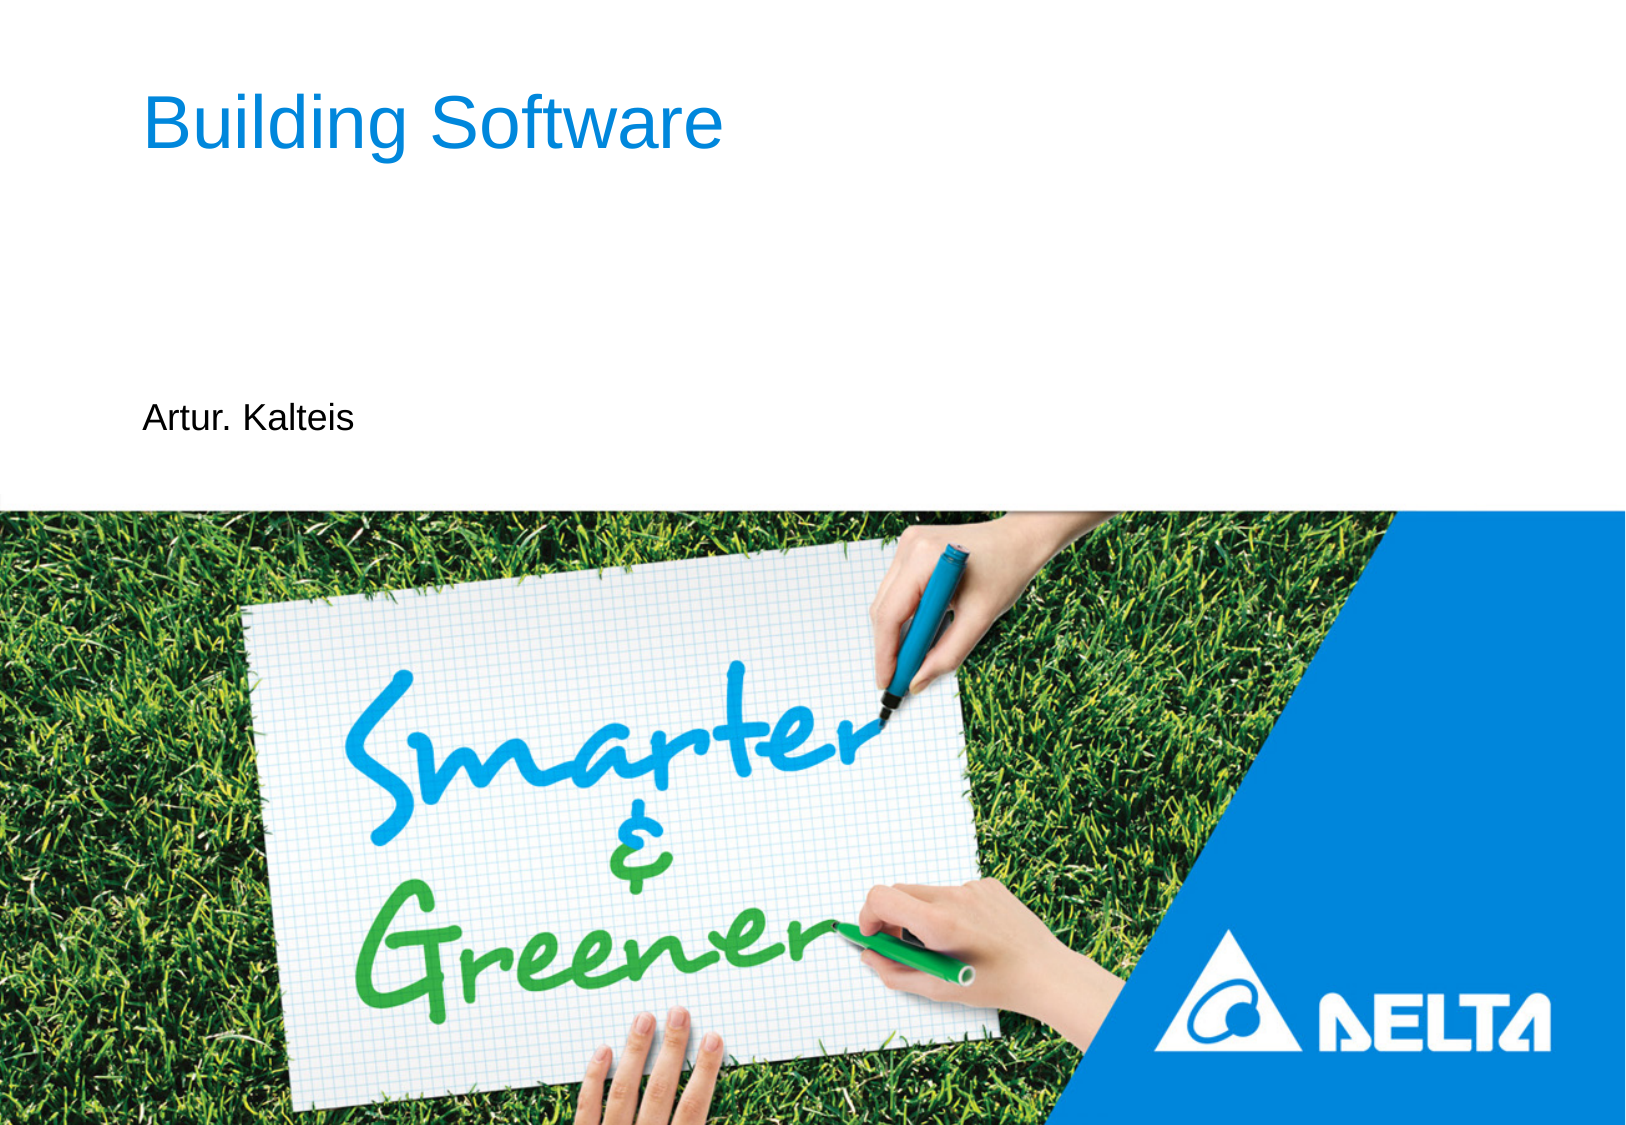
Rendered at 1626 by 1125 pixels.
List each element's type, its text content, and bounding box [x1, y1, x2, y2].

picture [0, 494, 1626, 1125]
title Building Software [127, 66, 1534, 339]
list Artur. Kalteis [127, 385, 1534, 492]
